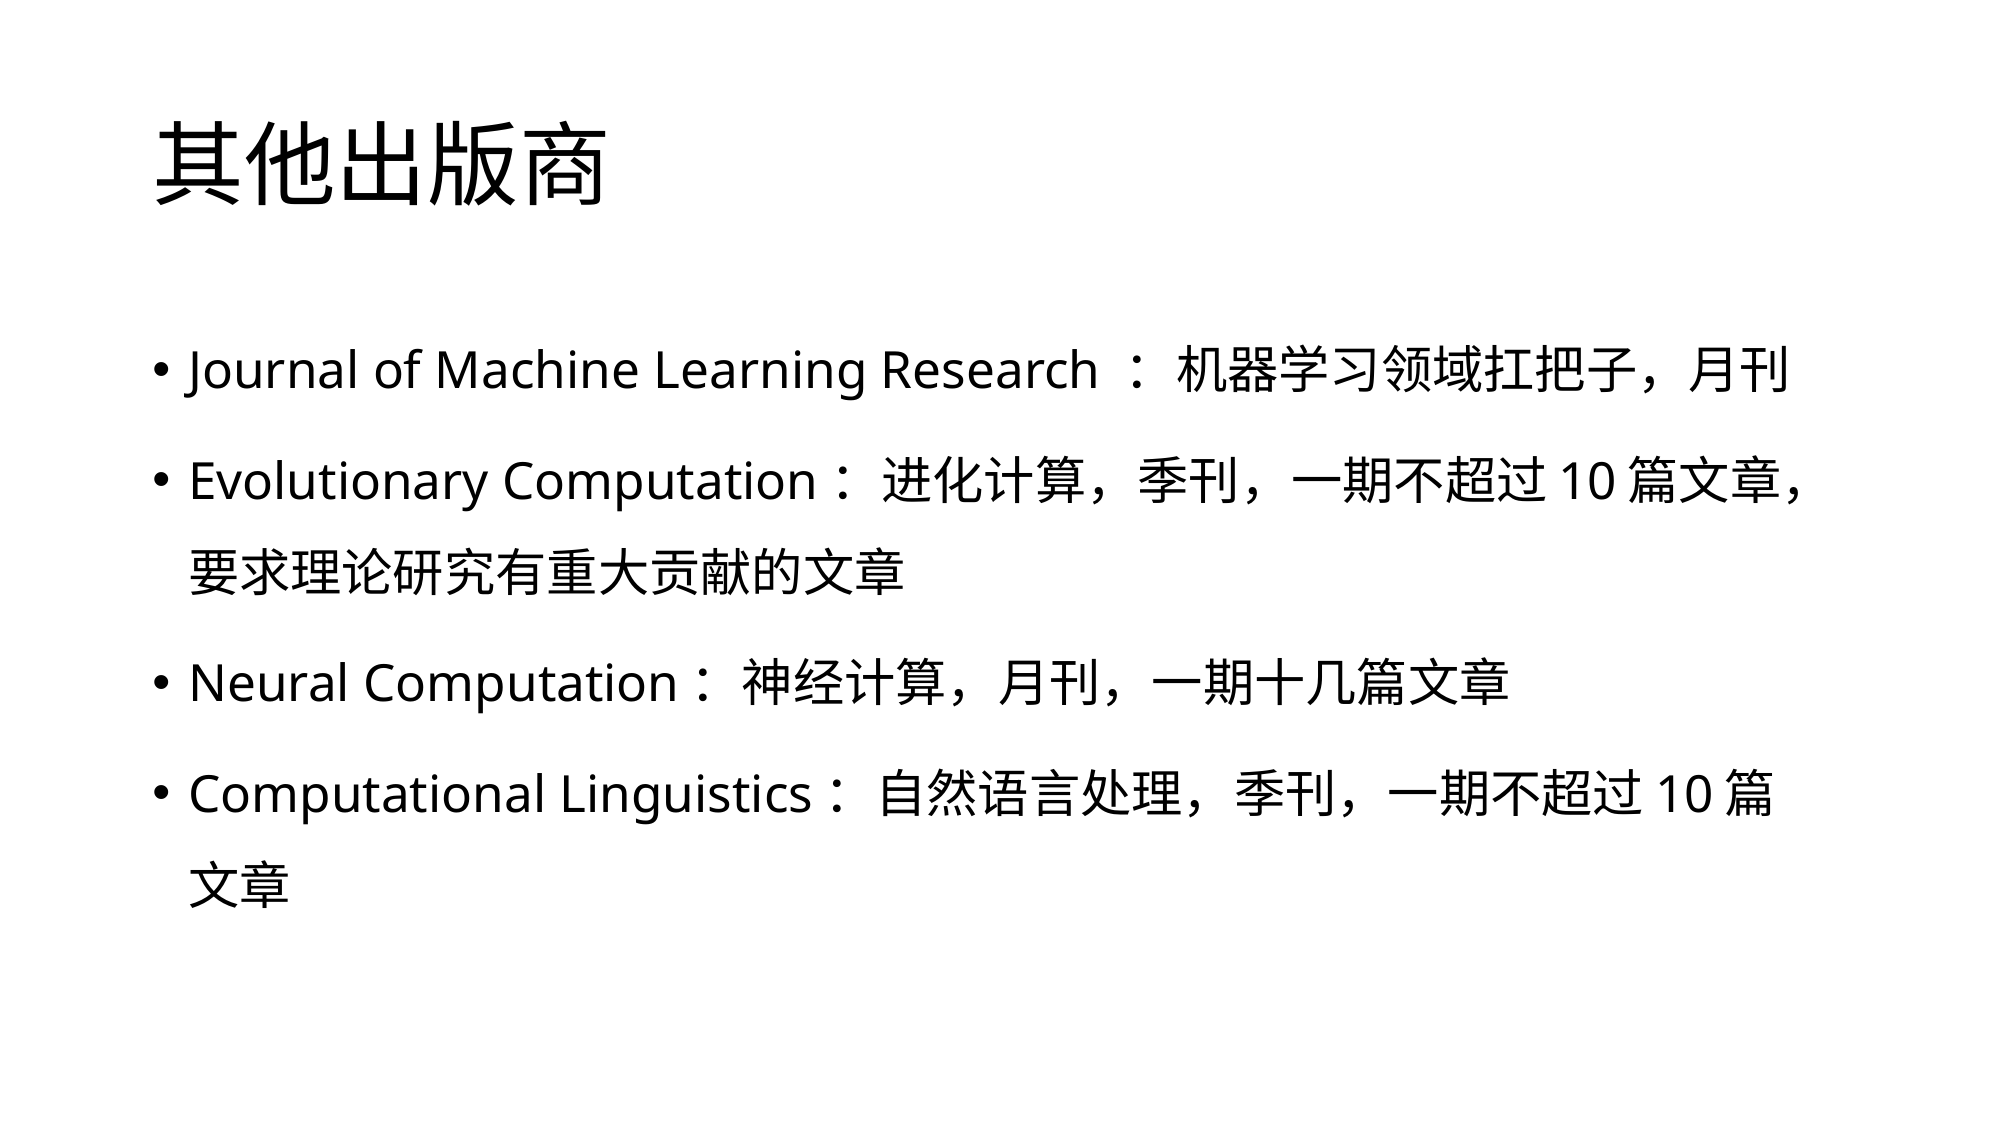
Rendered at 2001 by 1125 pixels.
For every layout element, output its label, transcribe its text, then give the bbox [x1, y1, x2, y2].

title 其他出版商 [137, 59, 1863, 278]
list Journal of Machine Learning Research ：机器学习领域扛把子，月刊 Evolutionary Computation：进化计算，季刊，一期不超过10篇文章，要求理论研究有重大贡献的文章 Neural Computation：神经计算，月刊，一期十几篇文章 Computational Linguistics：自然语言处理，季刊，一期不超过10篇文章 [137, 299, 1838, 1014]
